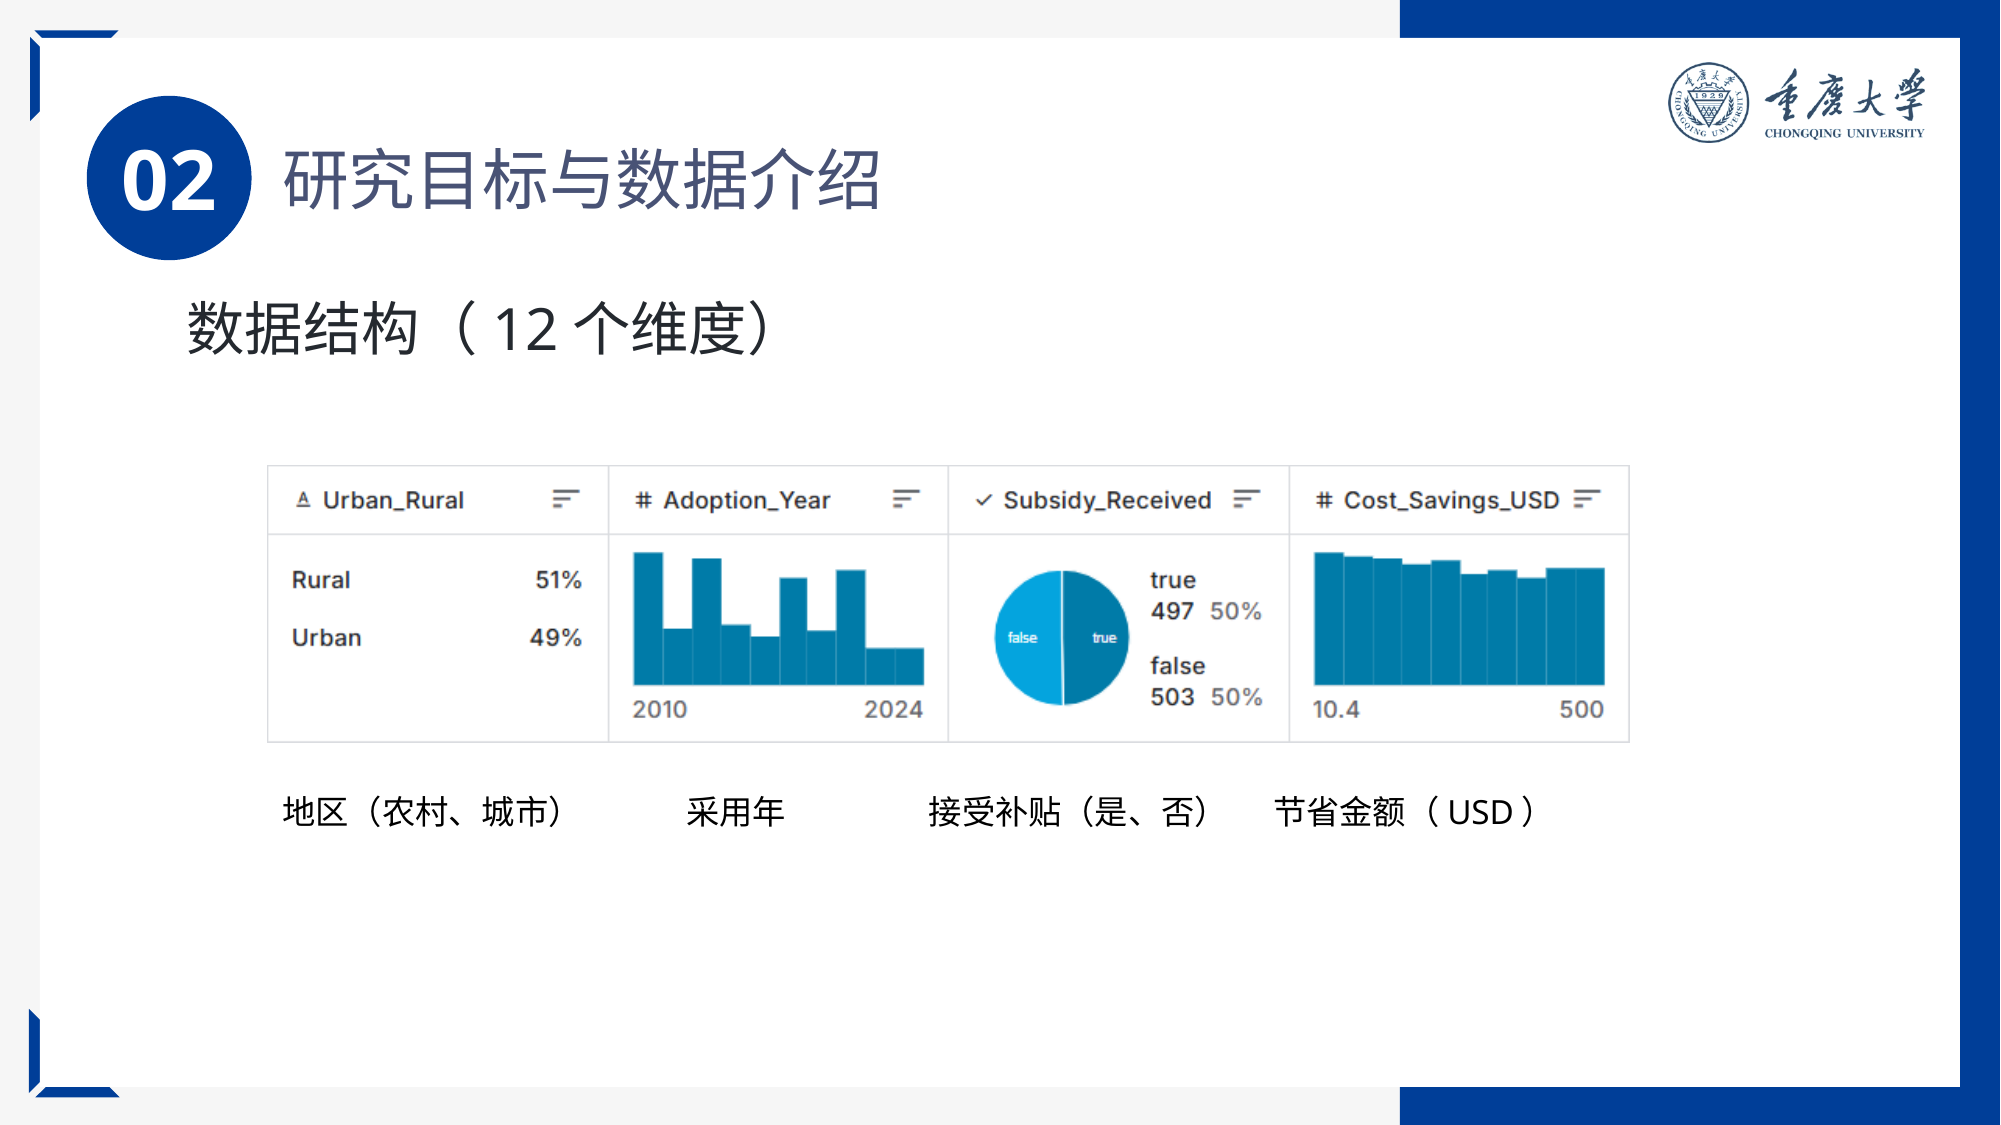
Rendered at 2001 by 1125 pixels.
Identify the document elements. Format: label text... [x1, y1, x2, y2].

text_box 02 [89, 120, 249, 235]
text_box 数据结构（12个维度） [172, 284, 963, 370]
picture [1668, 62, 1925, 144]
text_box [109, 235, 229, 261]
text_box 研究目标与数据介绍 [267, 130, 1024, 225]
text_box [110, 95, 228, 120]
text_box 地区（农村、城市） 采用年 接受补贴（是、否） 节省金额（USD） [267, 783, 1669, 839]
picture [267, 465, 1630, 744]
